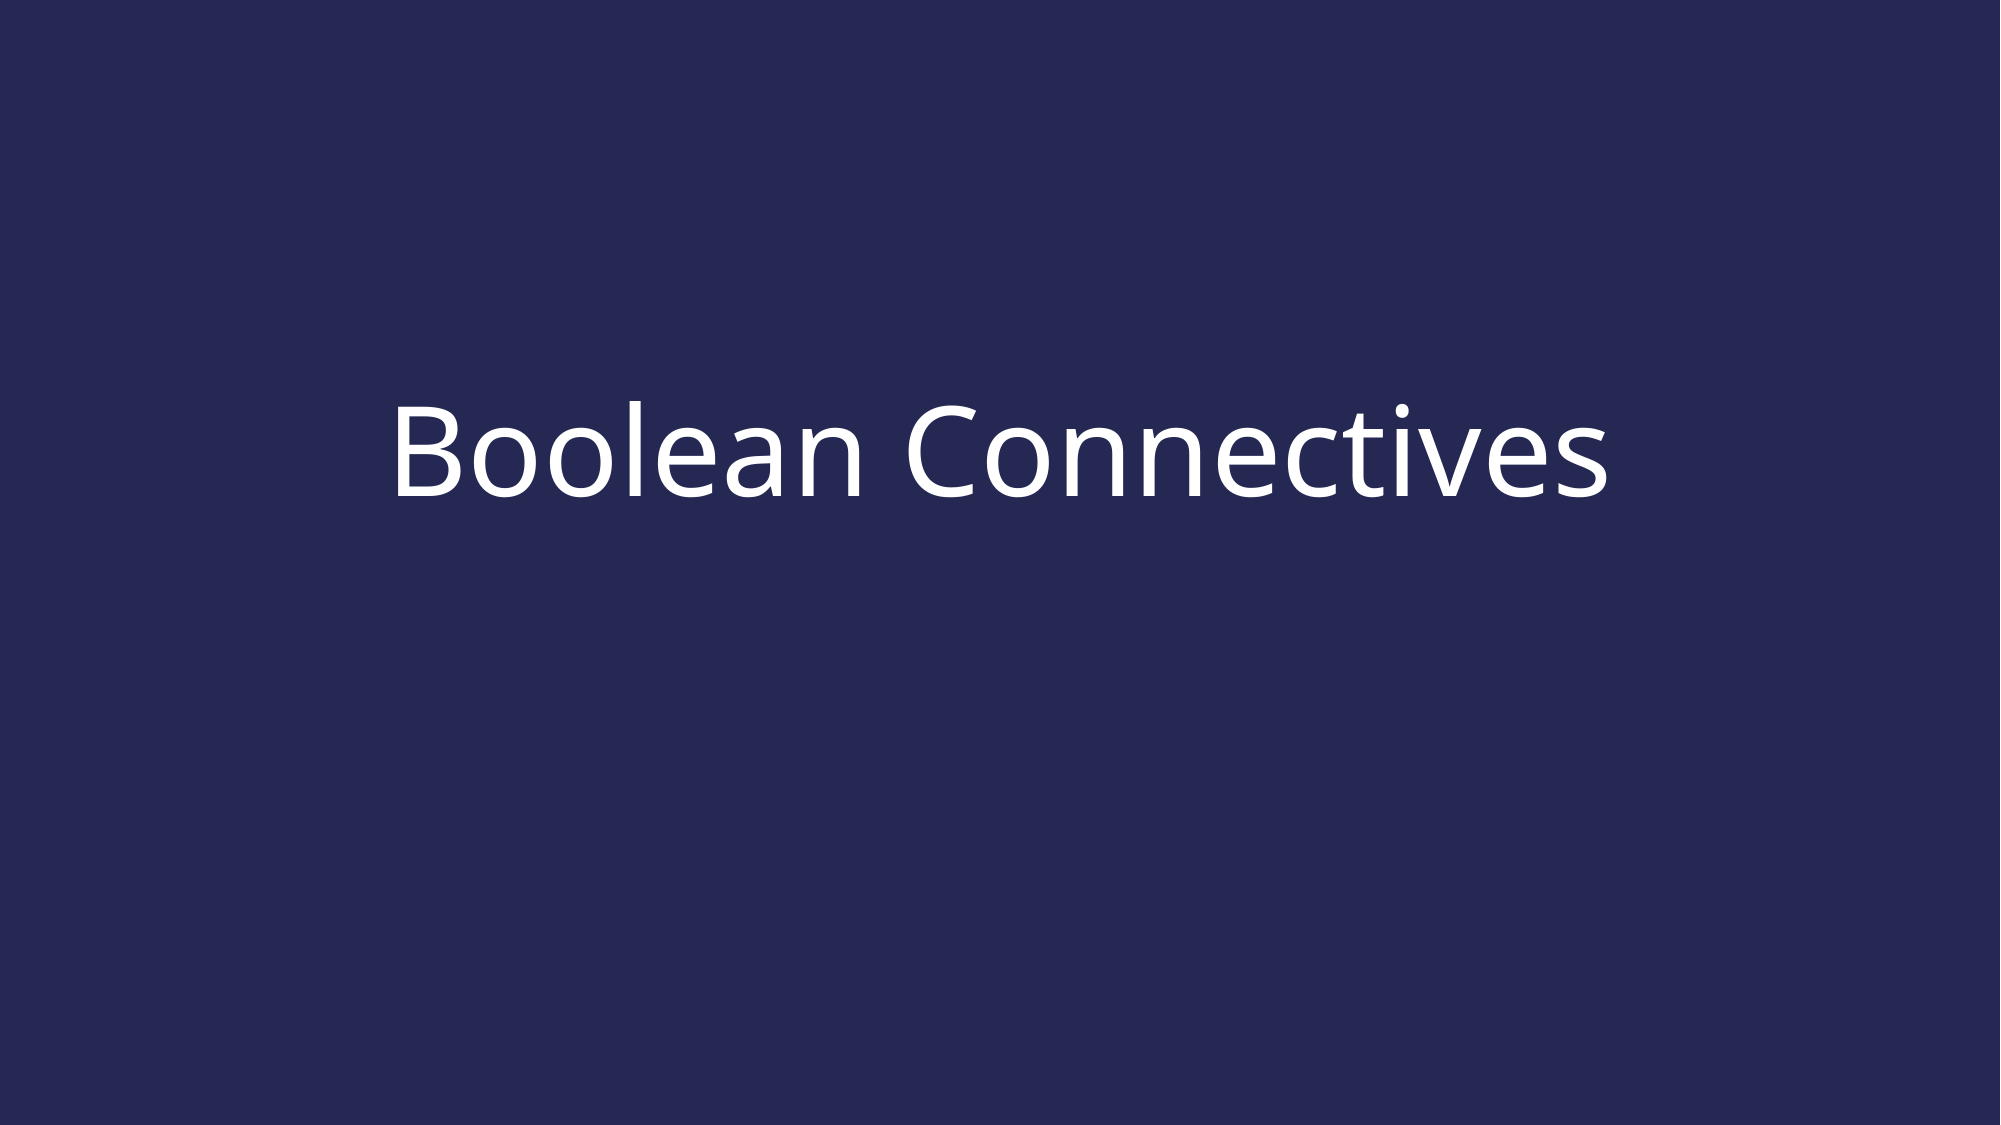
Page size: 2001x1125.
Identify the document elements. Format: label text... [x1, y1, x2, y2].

title Boolean Connectives [249, 139, 1750, 532]
